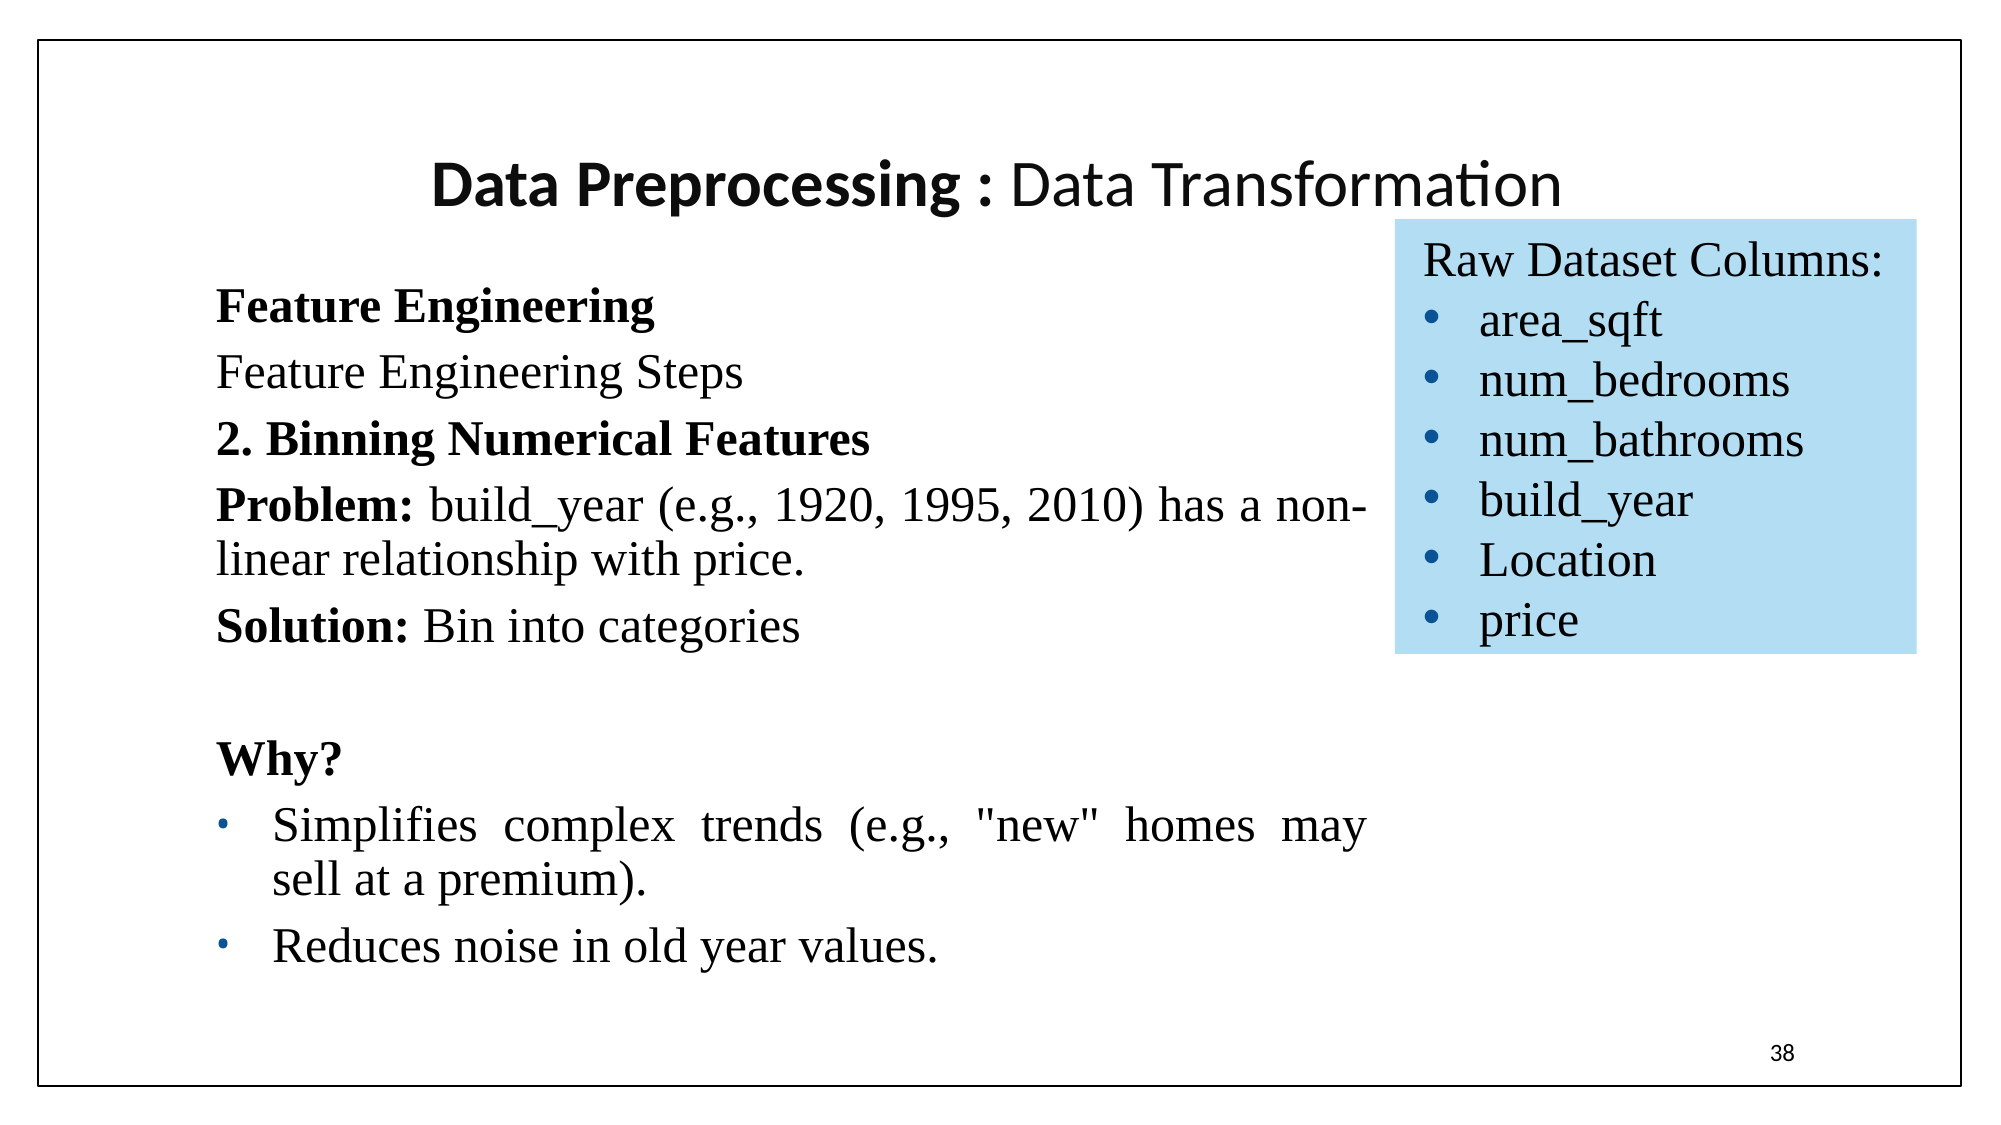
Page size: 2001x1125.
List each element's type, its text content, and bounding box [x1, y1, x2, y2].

text_box Raw Dataset Columns: area_sqft num_bedrooms num_bathrooms build_year Location price [1394, 219, 1917, 654]
title Data Preprocessing : Data Transformation [187, 73, 1808, 296]
slide_number 38 [1530, 1021, 1811, 1081]
list Feature Engineering Feature Engineering Steps 2. Binning Numerical Features Problem: build_year (e.g., 1920, 1995, 2010) has a non-linear relationship with price. Solution: Bin into categories Why? Simplifies complex trends (e.g., "new" homes may sell at a premium). Reduces noise in old year values. [187, 271, 1384, 1000]
